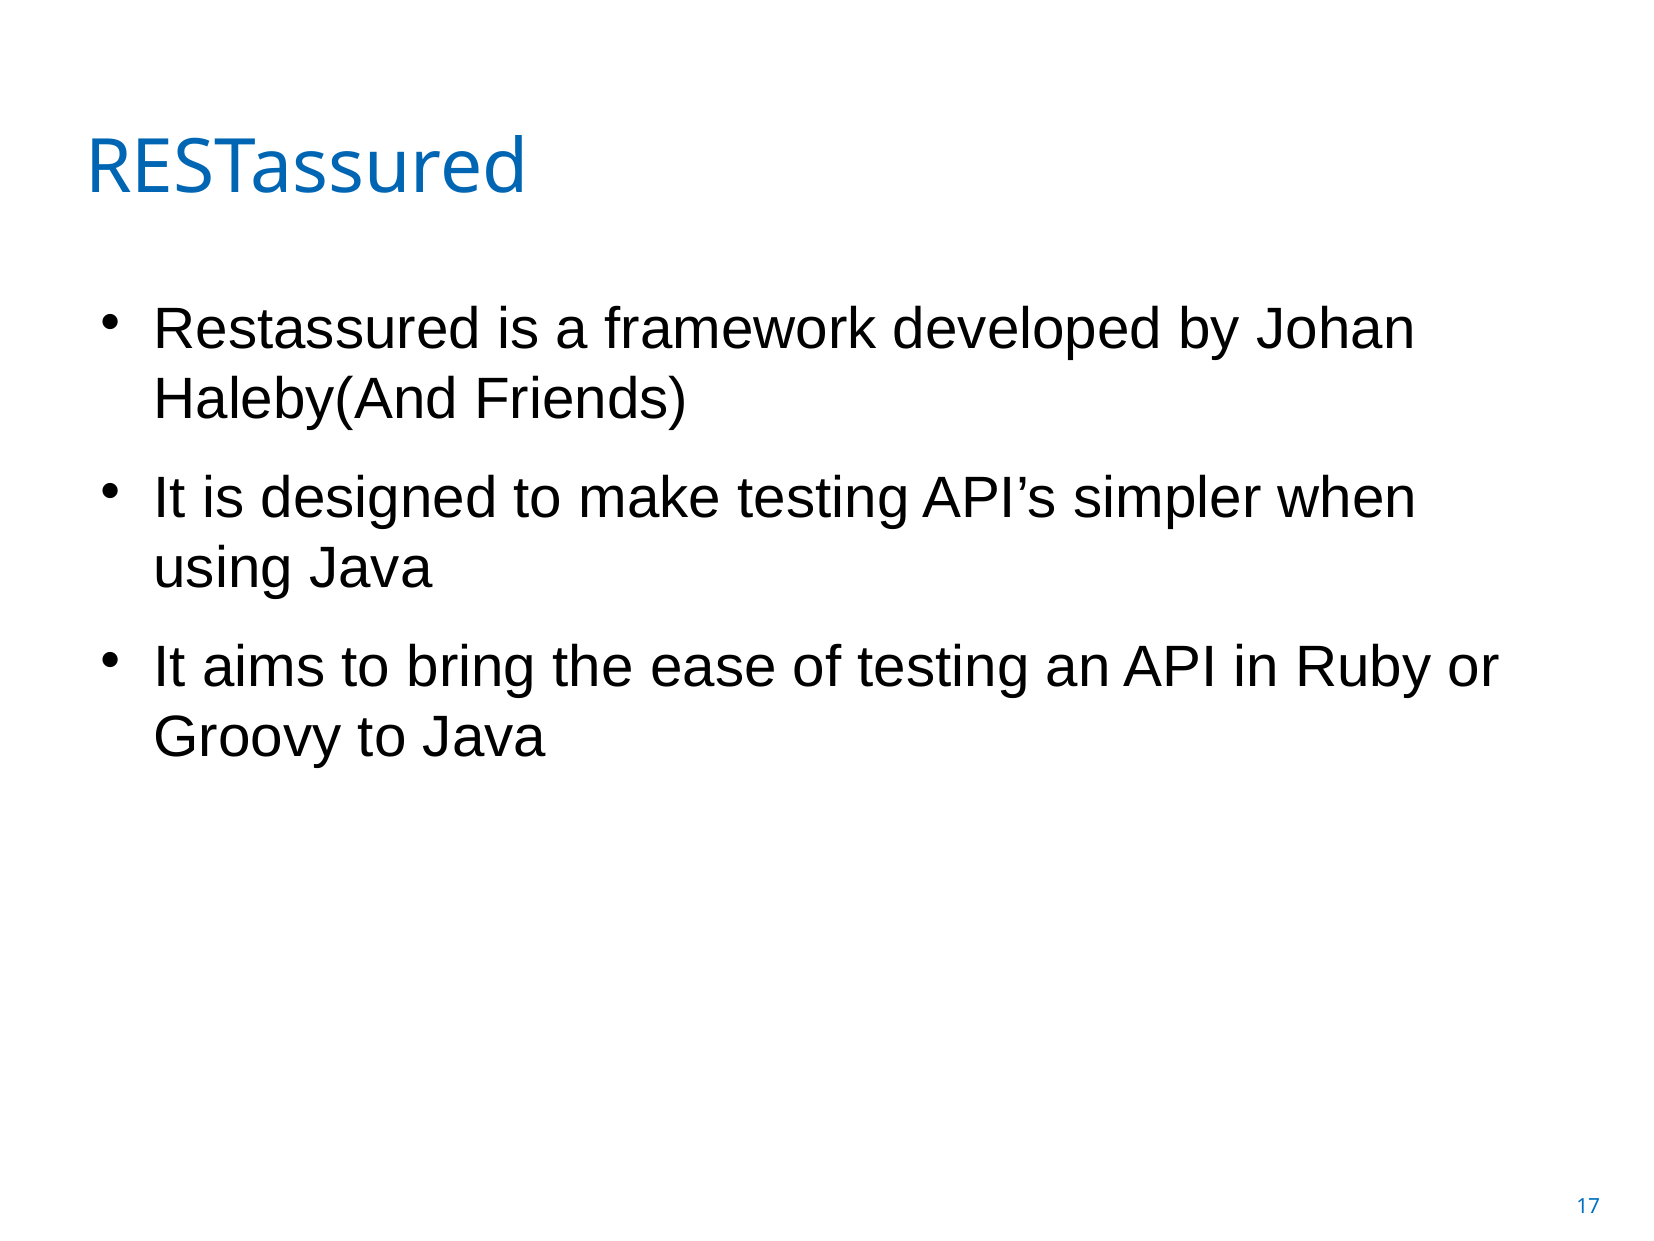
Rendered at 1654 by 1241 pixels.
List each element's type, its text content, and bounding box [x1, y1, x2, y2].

text_box RESTassured [85, 106, 1323, 220]
text_box Restassured is a framework developed by Johan Haleby(And Friends) It is designed to make testing API’s simpler when using Java It aims to bring the ease of testing an API in Ruby or Groovy to Java [82, 290, 1571, 1010]
